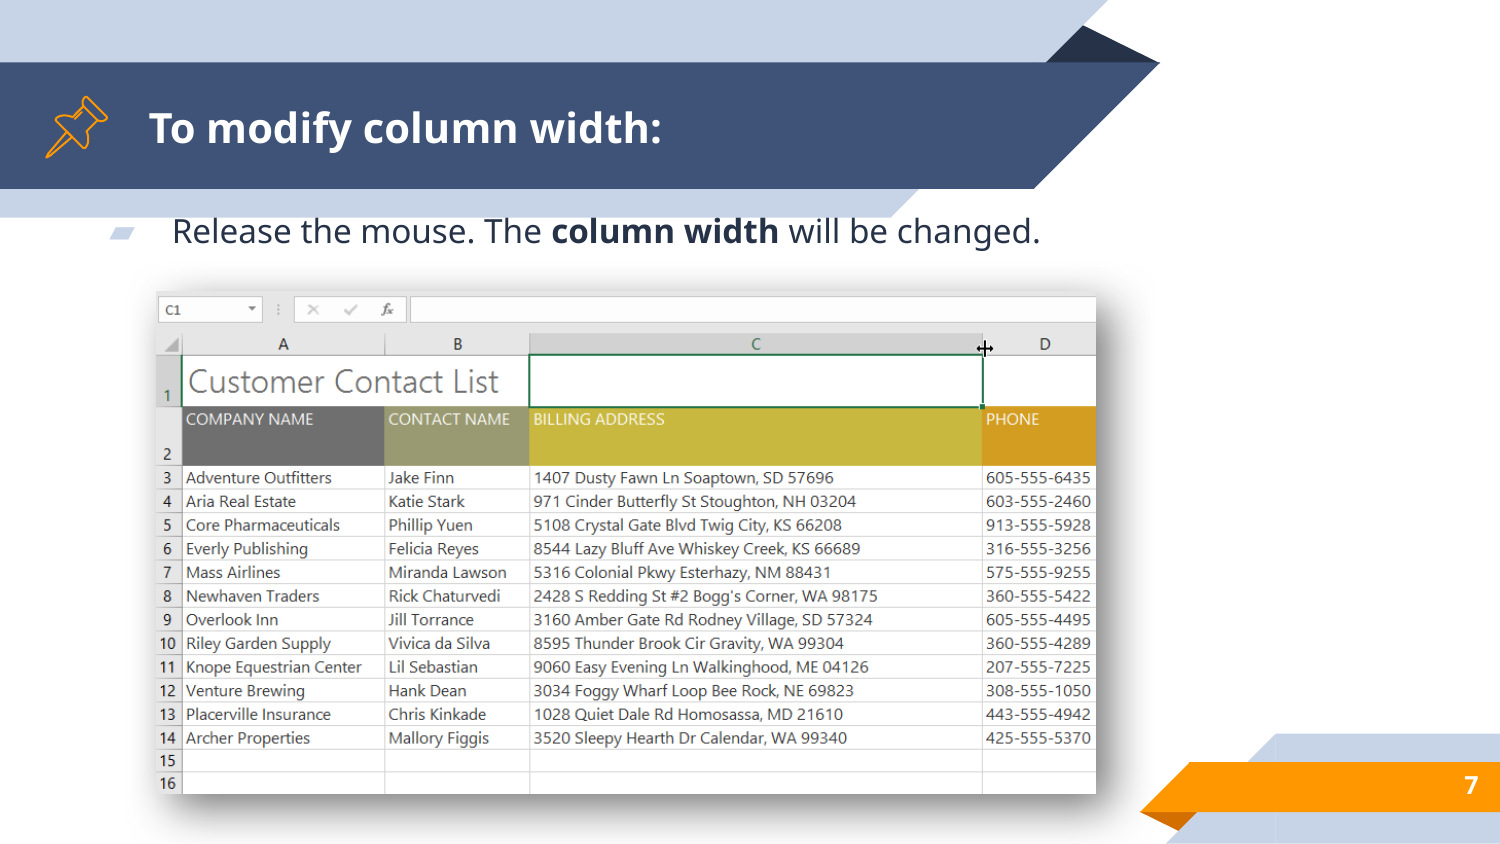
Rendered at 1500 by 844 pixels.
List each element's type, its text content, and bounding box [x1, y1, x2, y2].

list Release the mouse. The column width will be changed. [81, 195, 1344, 747]
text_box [45, 96, 108, 158]
title To modify column width: [133, 64, 1035, 190]
slide_number 7 [1249, 760, 1494, 813]
picture [155, 291, 1096, 795]
